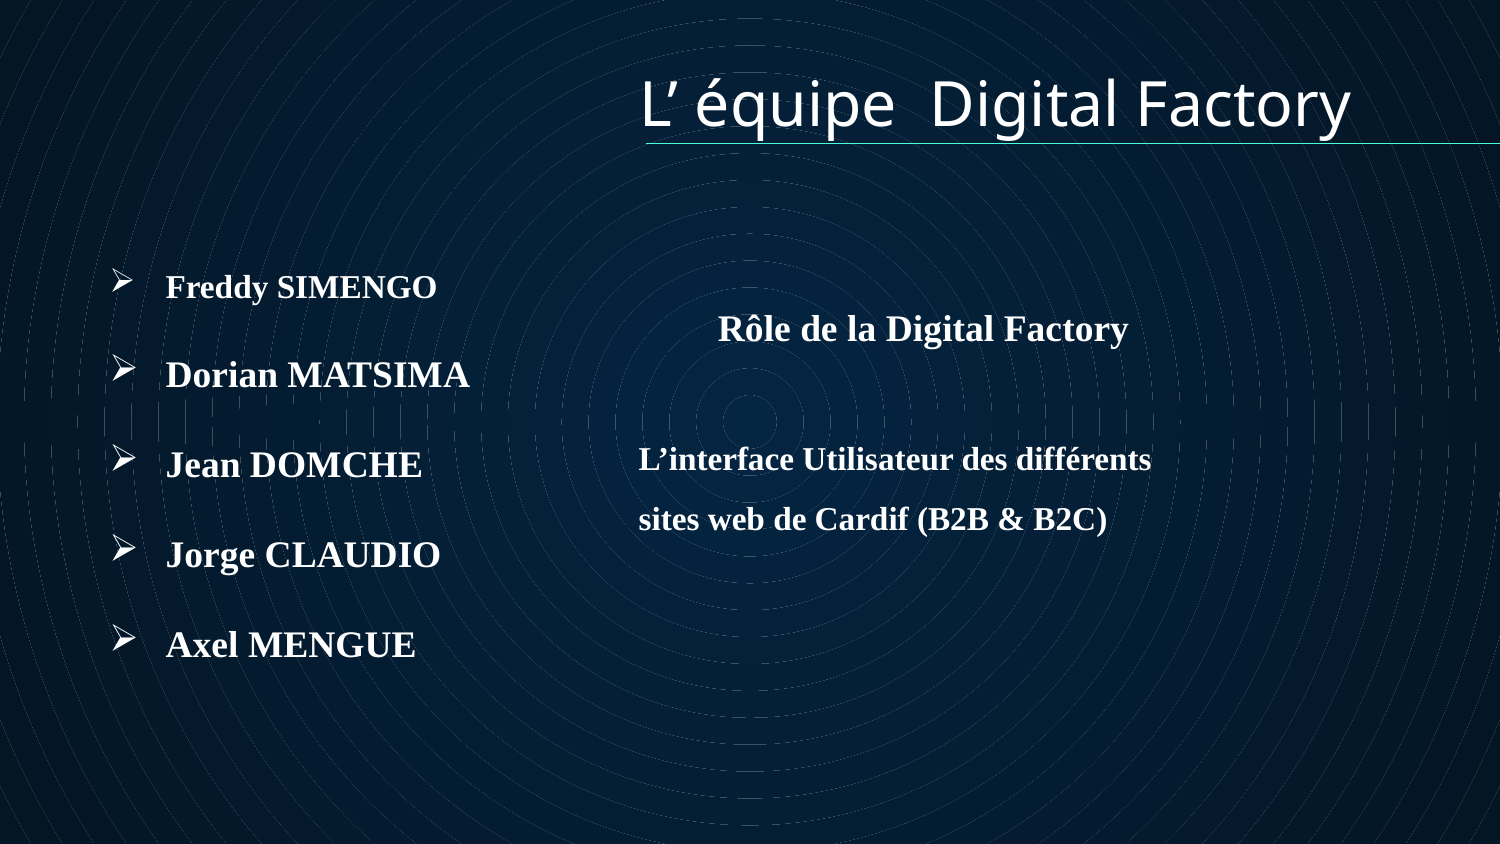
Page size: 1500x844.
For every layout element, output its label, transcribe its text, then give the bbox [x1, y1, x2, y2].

text_box Rôle de la Digital Factory L’interface Utilisateur des différents sites web de Cardif (B2B & B2C) [604, 266, 1224, 635]
title L’ équipe Digital Factory [624, 53, 1411, 154]
text_box Freddy SIMENGO Dorian MATSIMA Jean DOMCHE Jorge CLAUDIO Axel MENGUE [75, 209, 583, 578]
